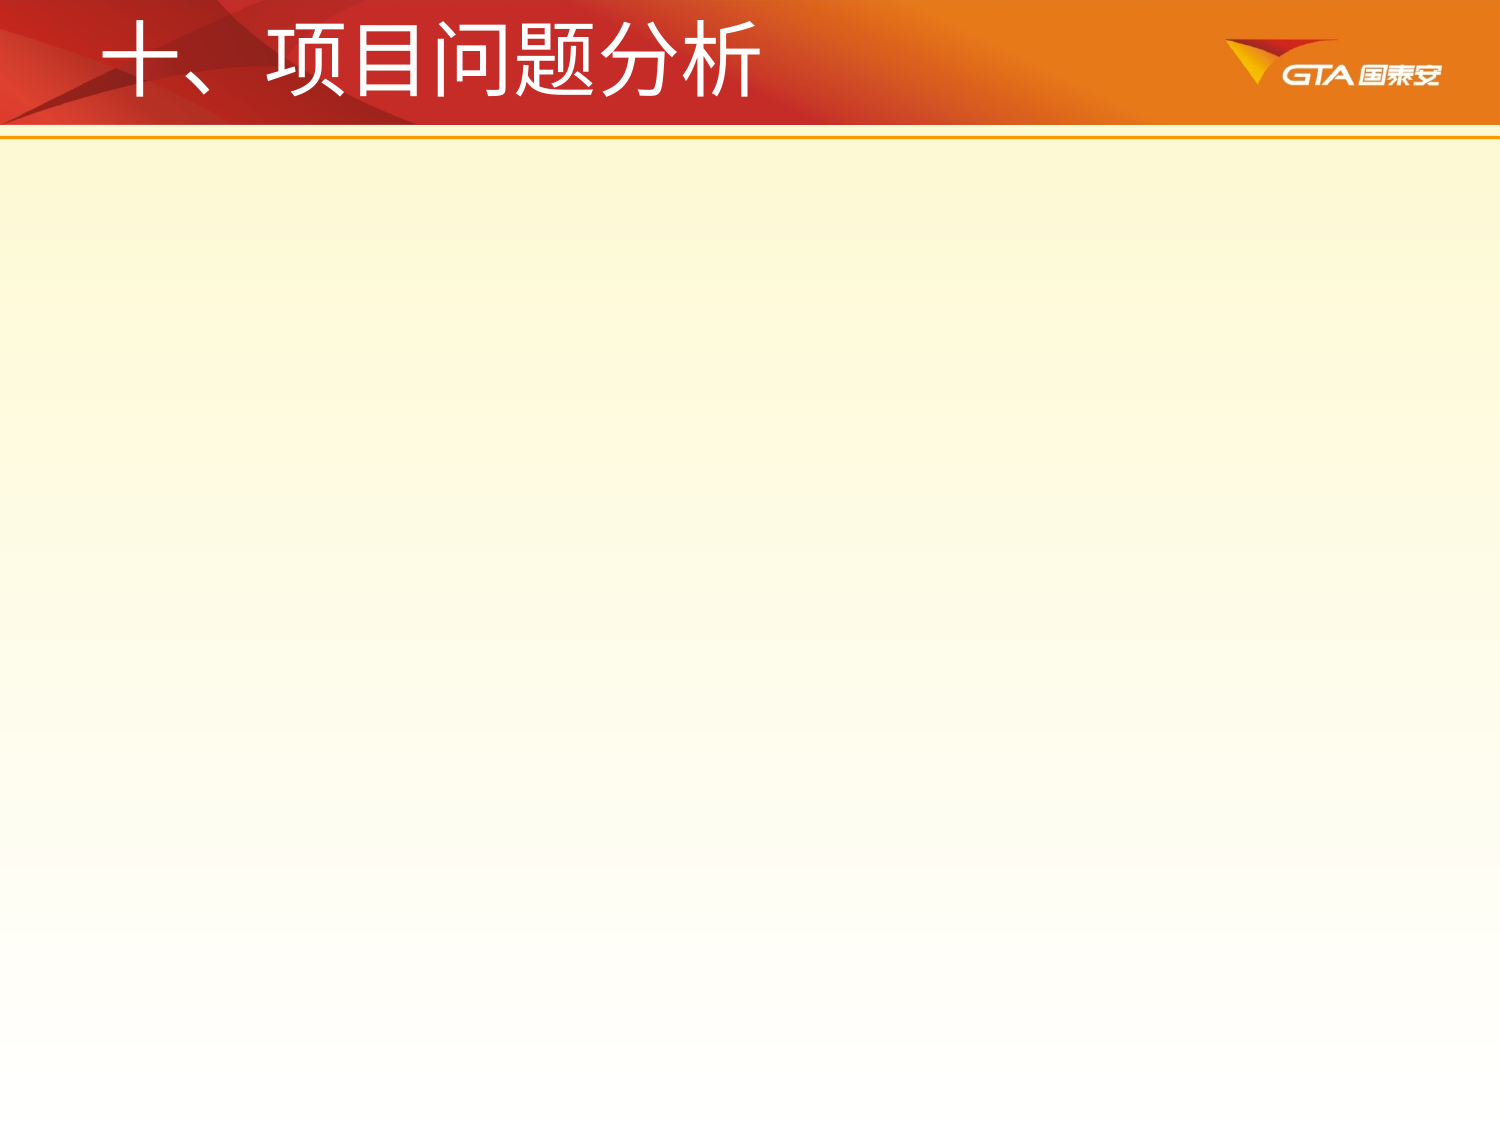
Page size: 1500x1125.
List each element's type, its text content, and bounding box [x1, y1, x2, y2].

picture [0, 0, 1500, 125]
text_box 十、项目问题分析 [0, 0, 1438, 115]
